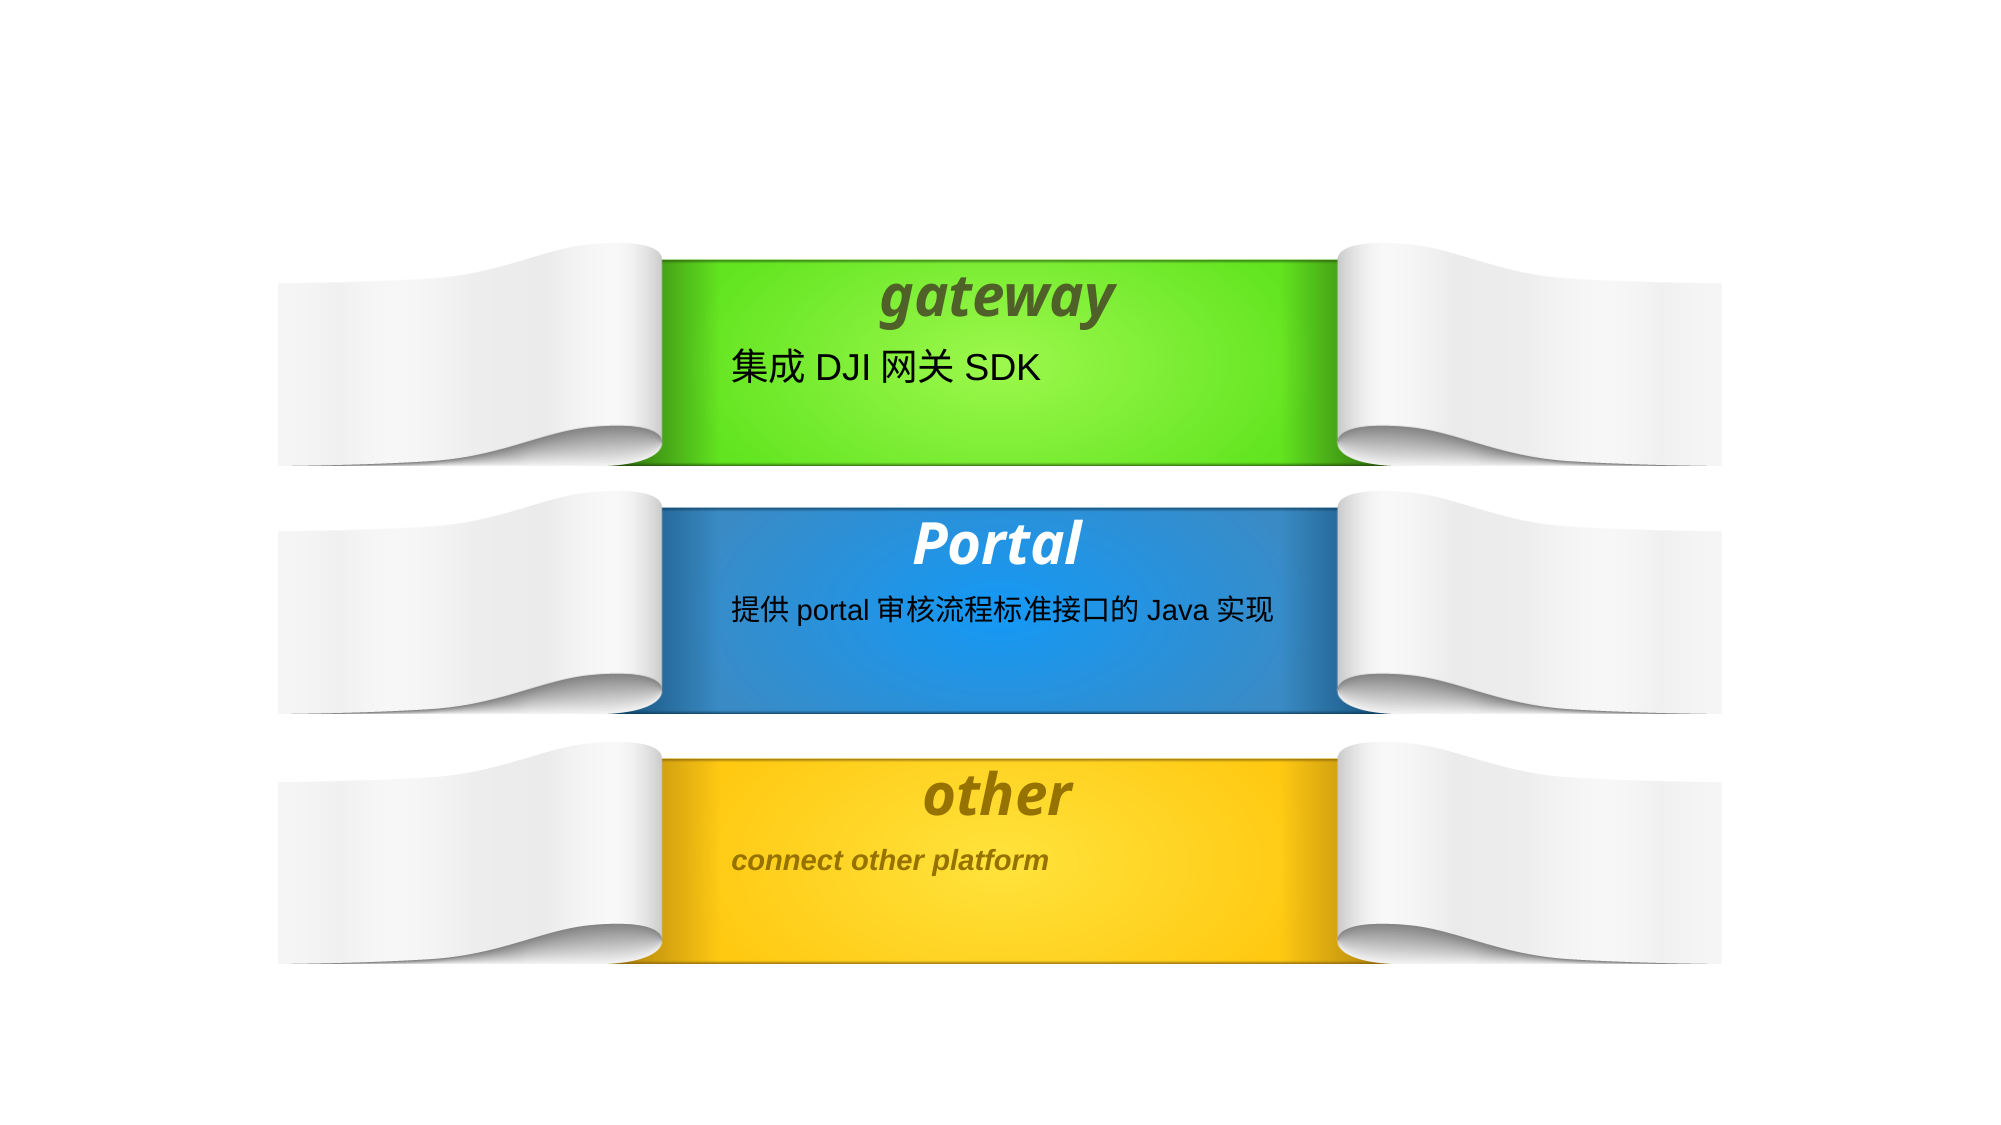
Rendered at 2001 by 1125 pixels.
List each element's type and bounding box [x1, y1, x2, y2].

picture [278, 491, 1722, 714]
picture [278, 243, 1722, 466]
picture [278, 742, 1722, 965]
